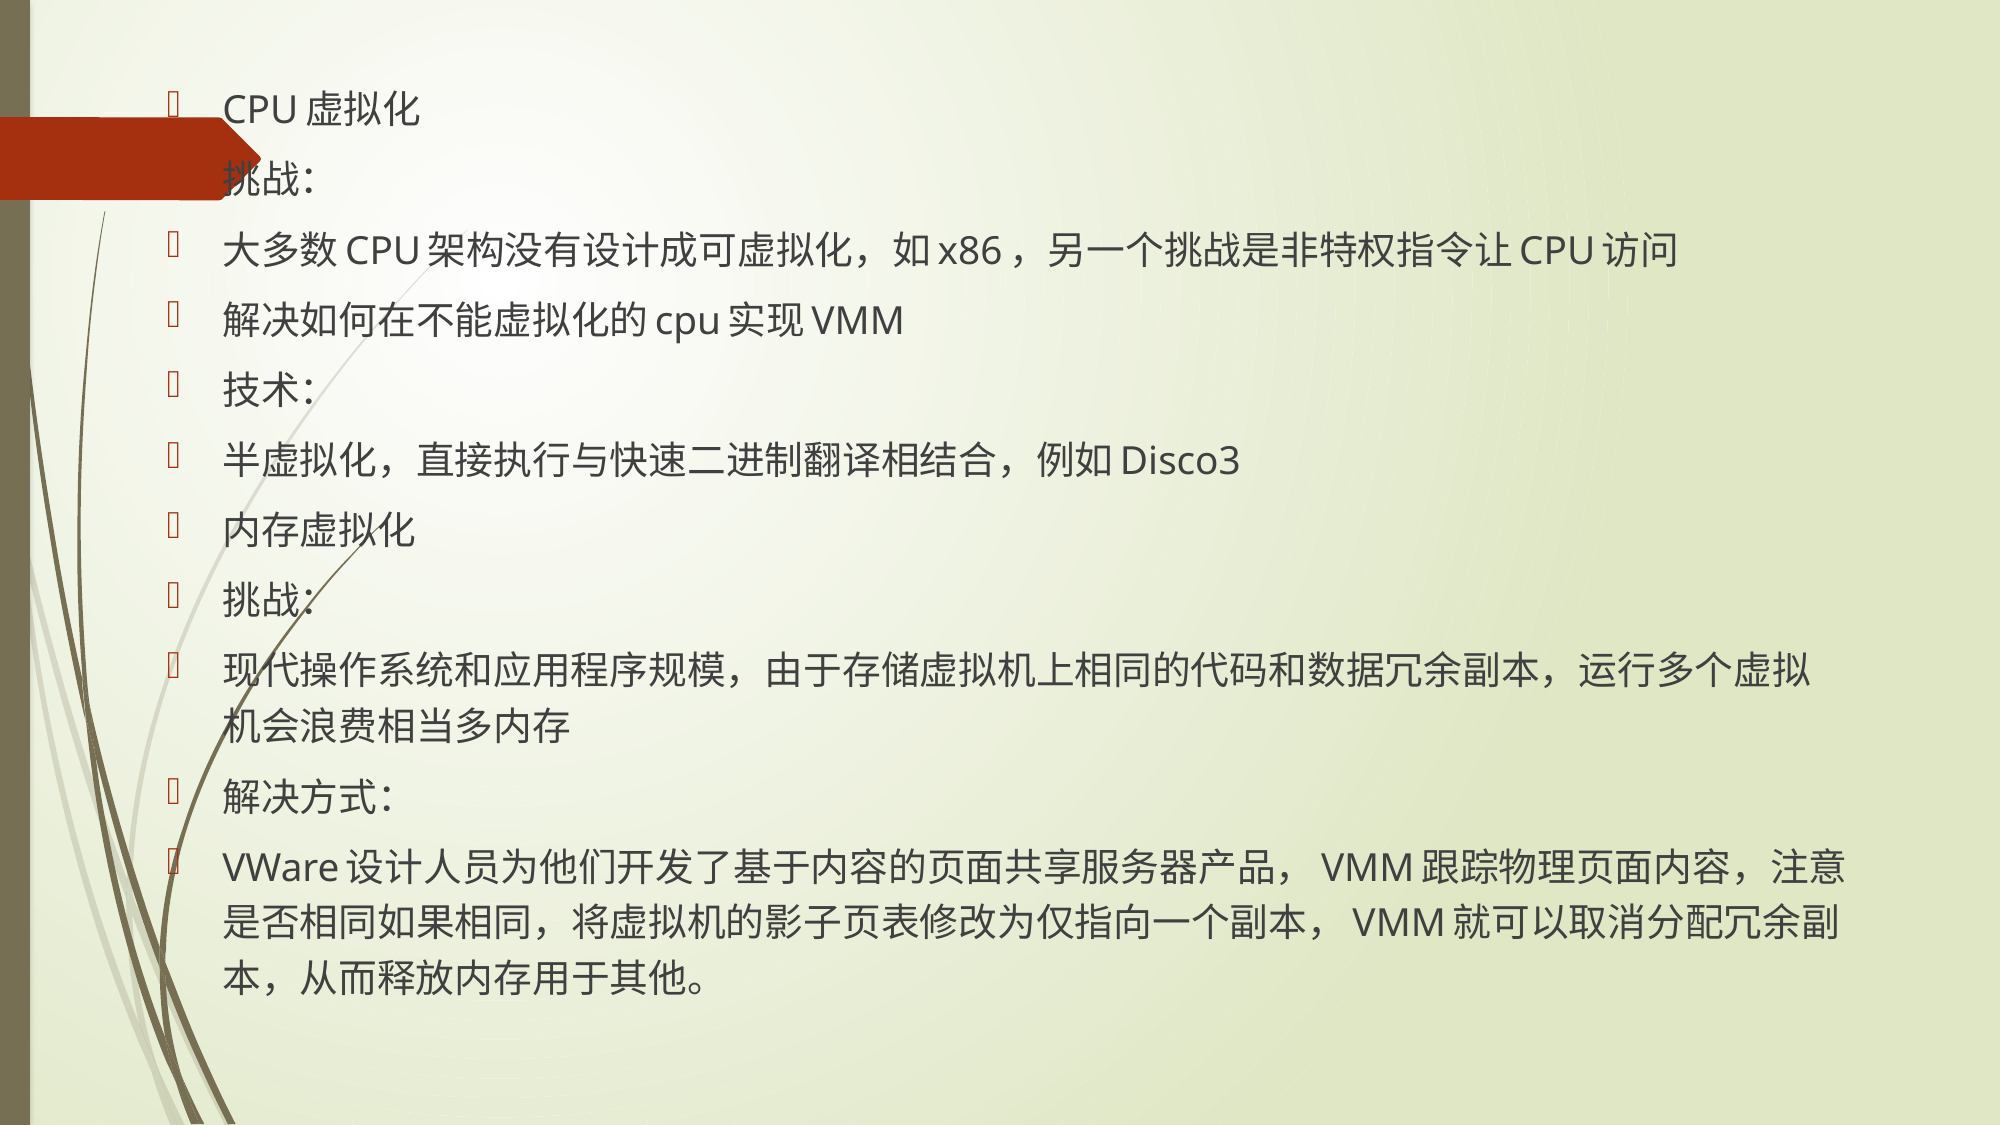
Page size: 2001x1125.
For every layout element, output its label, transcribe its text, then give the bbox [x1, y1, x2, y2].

list CPU虚拟化 挑战： 大多数CPU架构没有设计成可虚拟化，如x86，另一个挑战是非特权指令让CPU访问 解决如何在不能虚拟化的cpu实现VMM 技术： 半虚拟化，直接执行与快速二进制翻译相结合，例如Disco3 内存虚拟化 挑战： 现代操作系统和应用程序规模，由于存储虚拟机上相同的代码和数据冗余副本，运行多个虚拟机会浪费相当多内存 解决方式： VWare设计人员为他们开发了基于内容的页面共享服务器产品，VMM跟踪物理页面内容，注意是否相同如果相同，将虚拟机的影子页表修改为仅指向一个副本，VMM就可以取消分配冗余副本，从而释放内存用于其他。 [137, 68, 1863, 1014]
